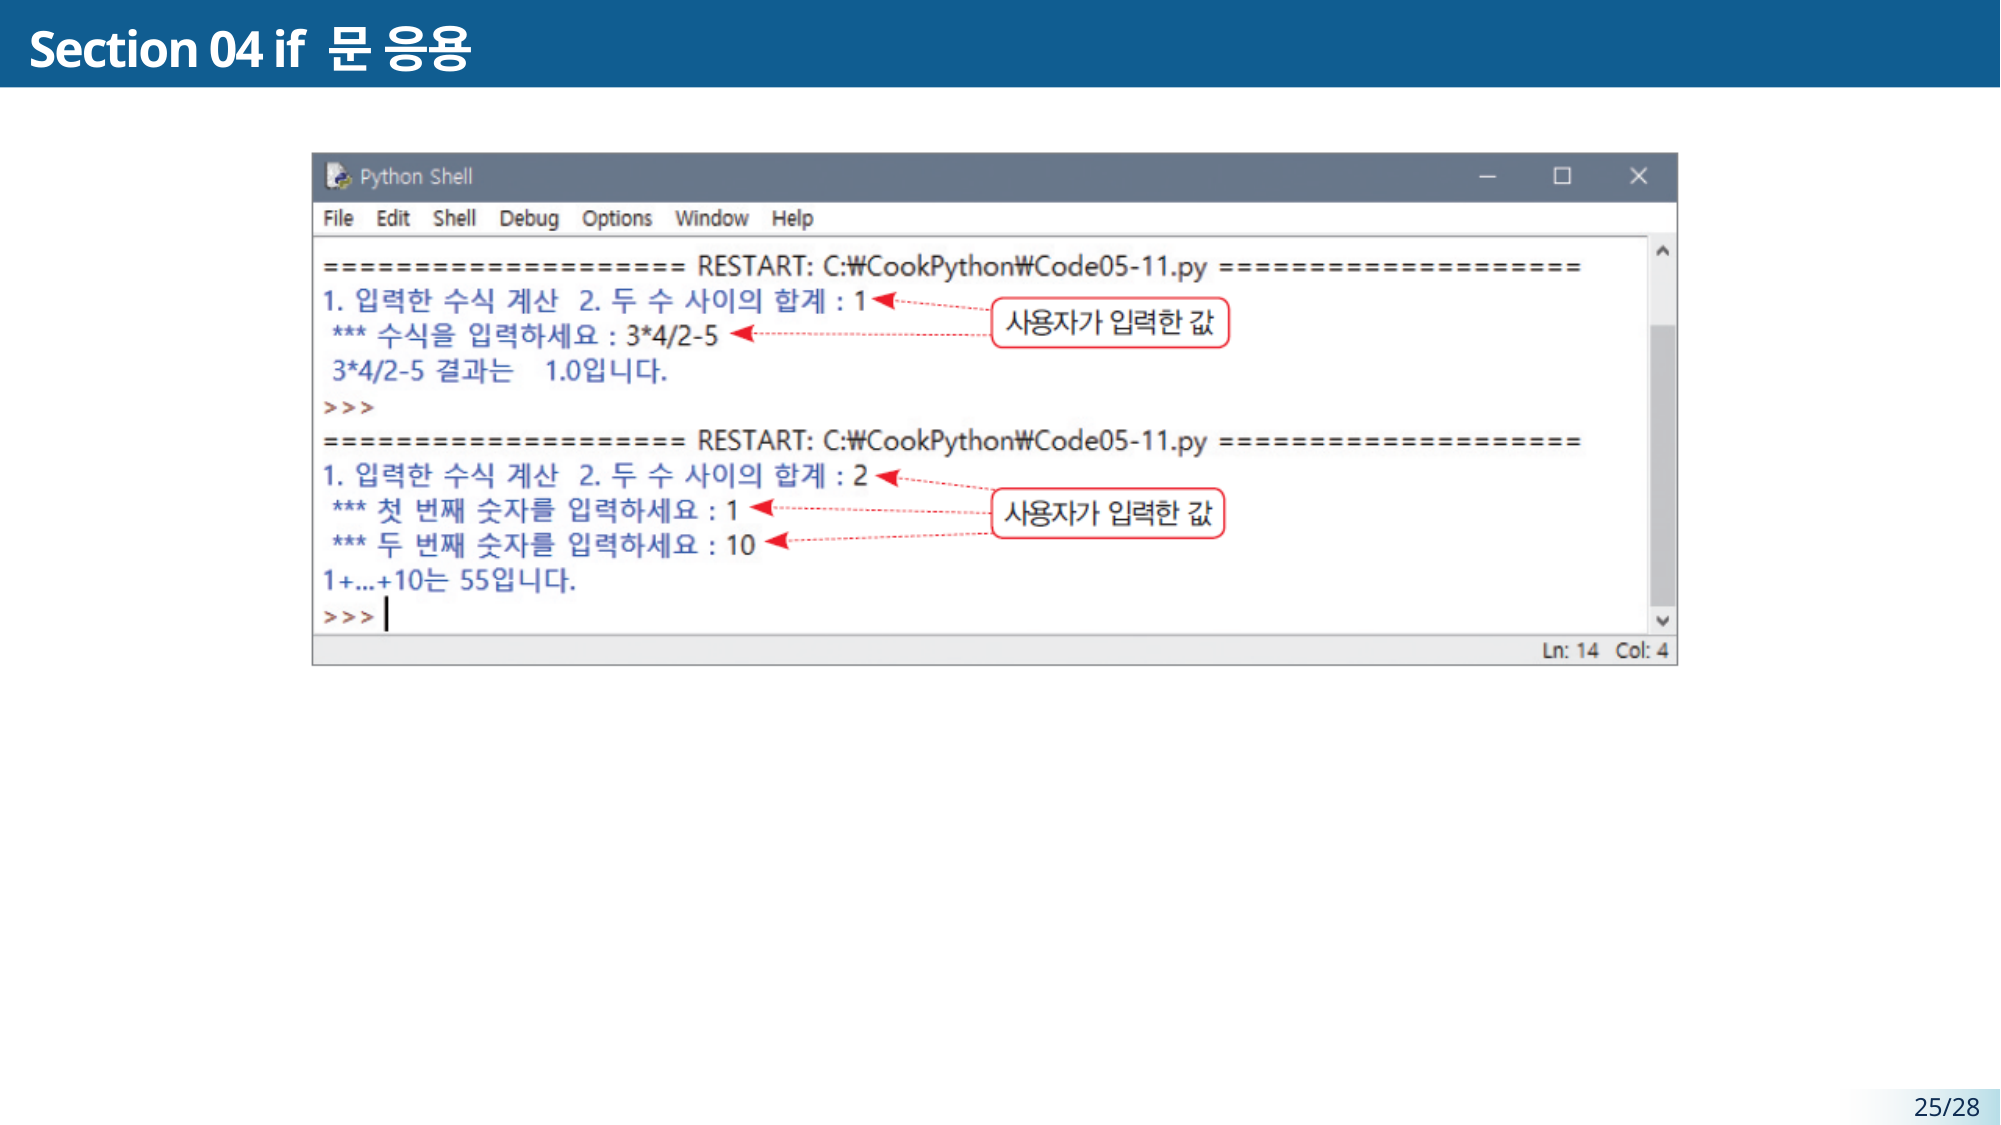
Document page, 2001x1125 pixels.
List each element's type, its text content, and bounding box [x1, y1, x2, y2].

title Section 04 if 문 응용 [13, 8, 1717, 87]
picture [300, 133, 1691, 674]
